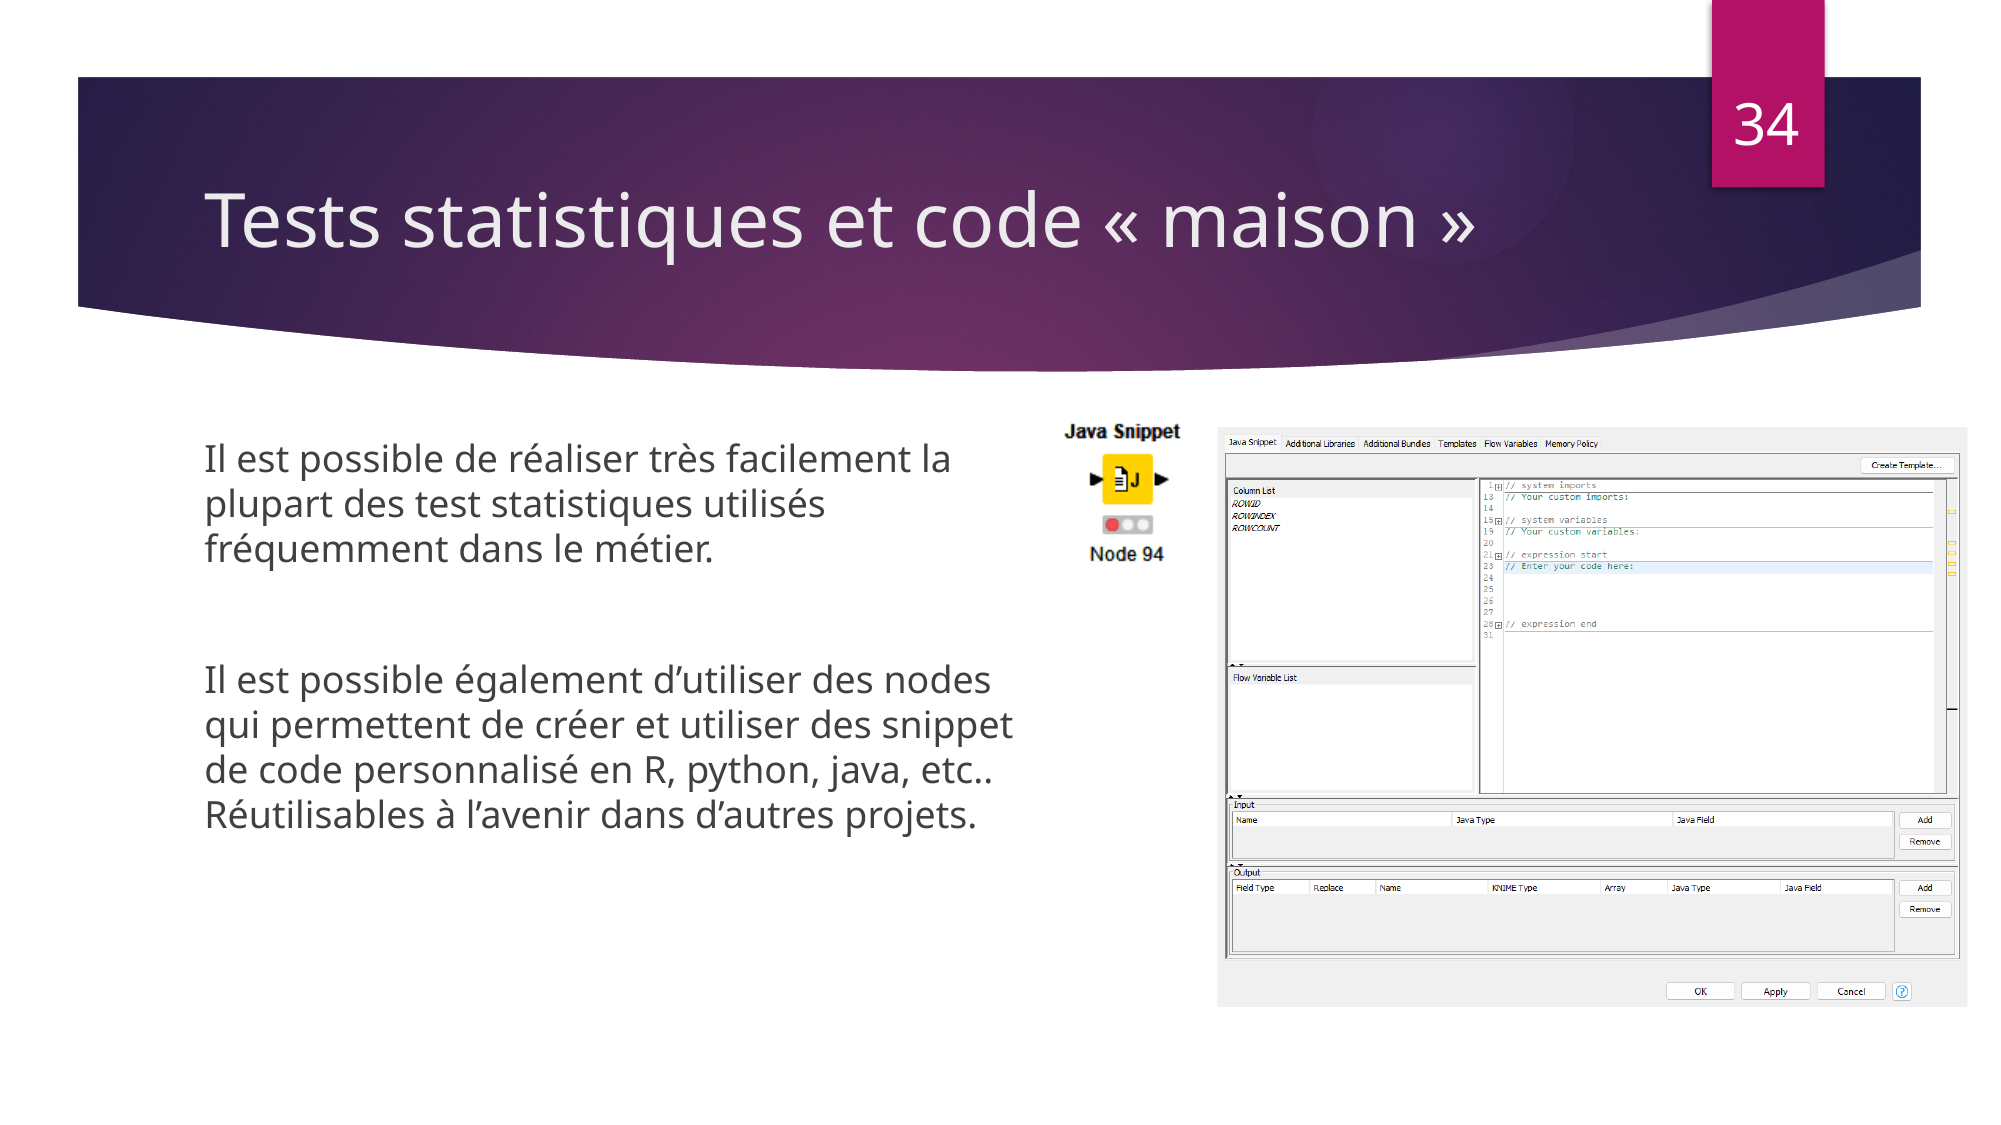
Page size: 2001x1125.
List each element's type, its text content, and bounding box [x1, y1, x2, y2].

list Il est possible de réaliser très facilement la plupart des test statistiques utilisés fréquemment dans le métier. Il est possible également d’utiliser des nodes qui permettent de créer et utiliser des snippet de code personnalisé en R, python, java, etc.. Réutilisables à l’avenir dans d’autres projets. [189, 427, 1071, 988]
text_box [1032, 407, 1210, 588]
slide_number 34 [1698, 48, 1836, 175]
picture [1217, 426, 1968, 1008]
title Tests statistiques et code « maison » [189, 159, 1627, 276]
